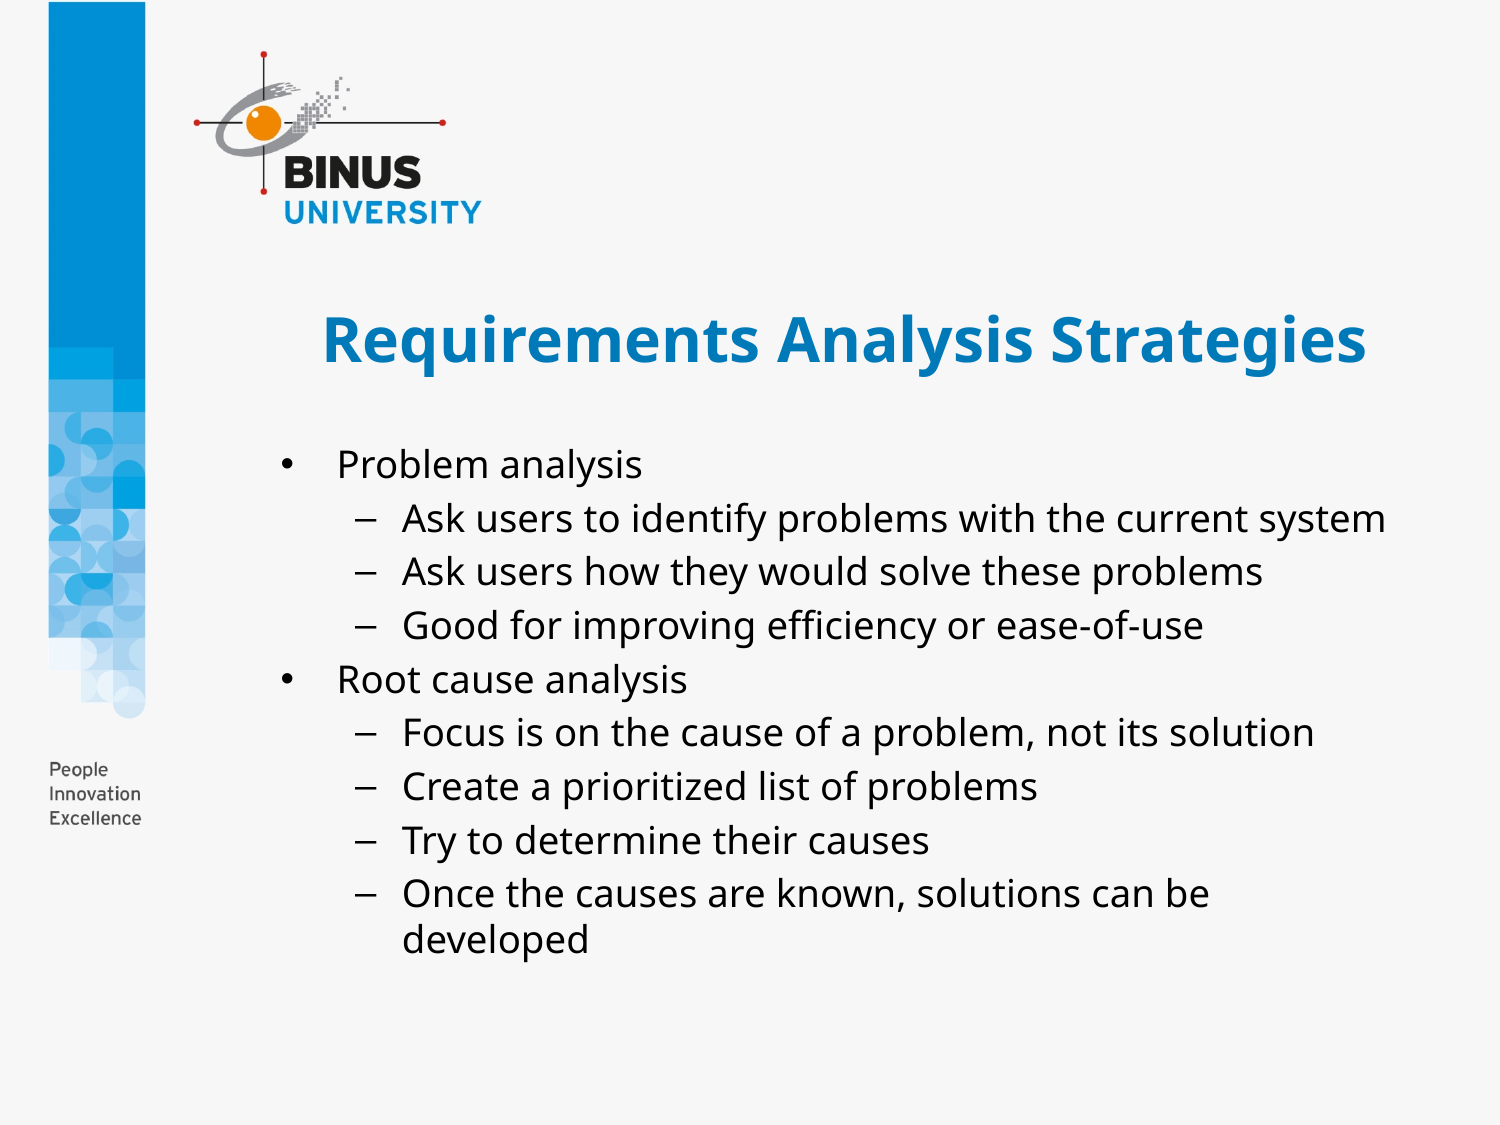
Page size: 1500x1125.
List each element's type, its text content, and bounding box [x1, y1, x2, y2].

list Problem analysis Ask users to identify problems with the current system Ask users how they would solve these problems Good for improving efficiency or ease-of-use Root cause analysis Focus is on the cause of a problem, not its solution Create a prioritized list of problems Try to determine their causes Once the causes are known, solutions can be developed [265, 432, 1425, 1005]
title Requirements Analysis Strategies [265, 243, 1425, 431]
picture [0, 0, 1500, 845]
